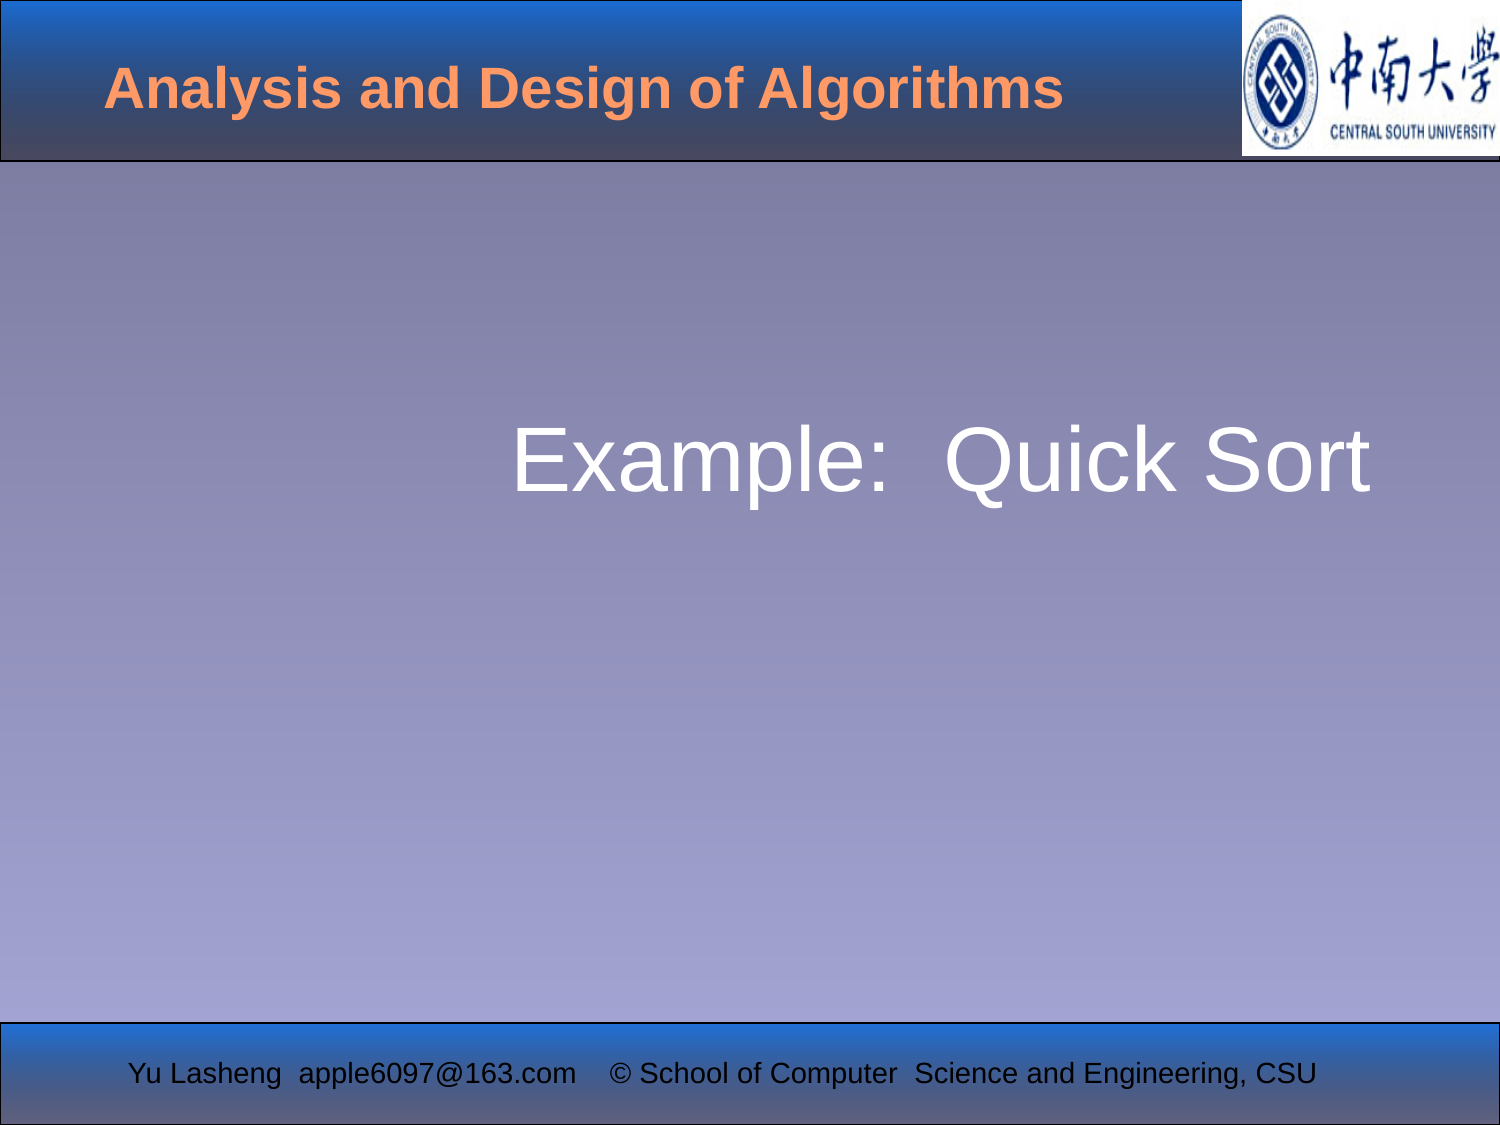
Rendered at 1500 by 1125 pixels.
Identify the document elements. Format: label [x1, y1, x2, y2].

title [112, 199, 1388, 518]
picture [1242, 0, 1500, 156]
